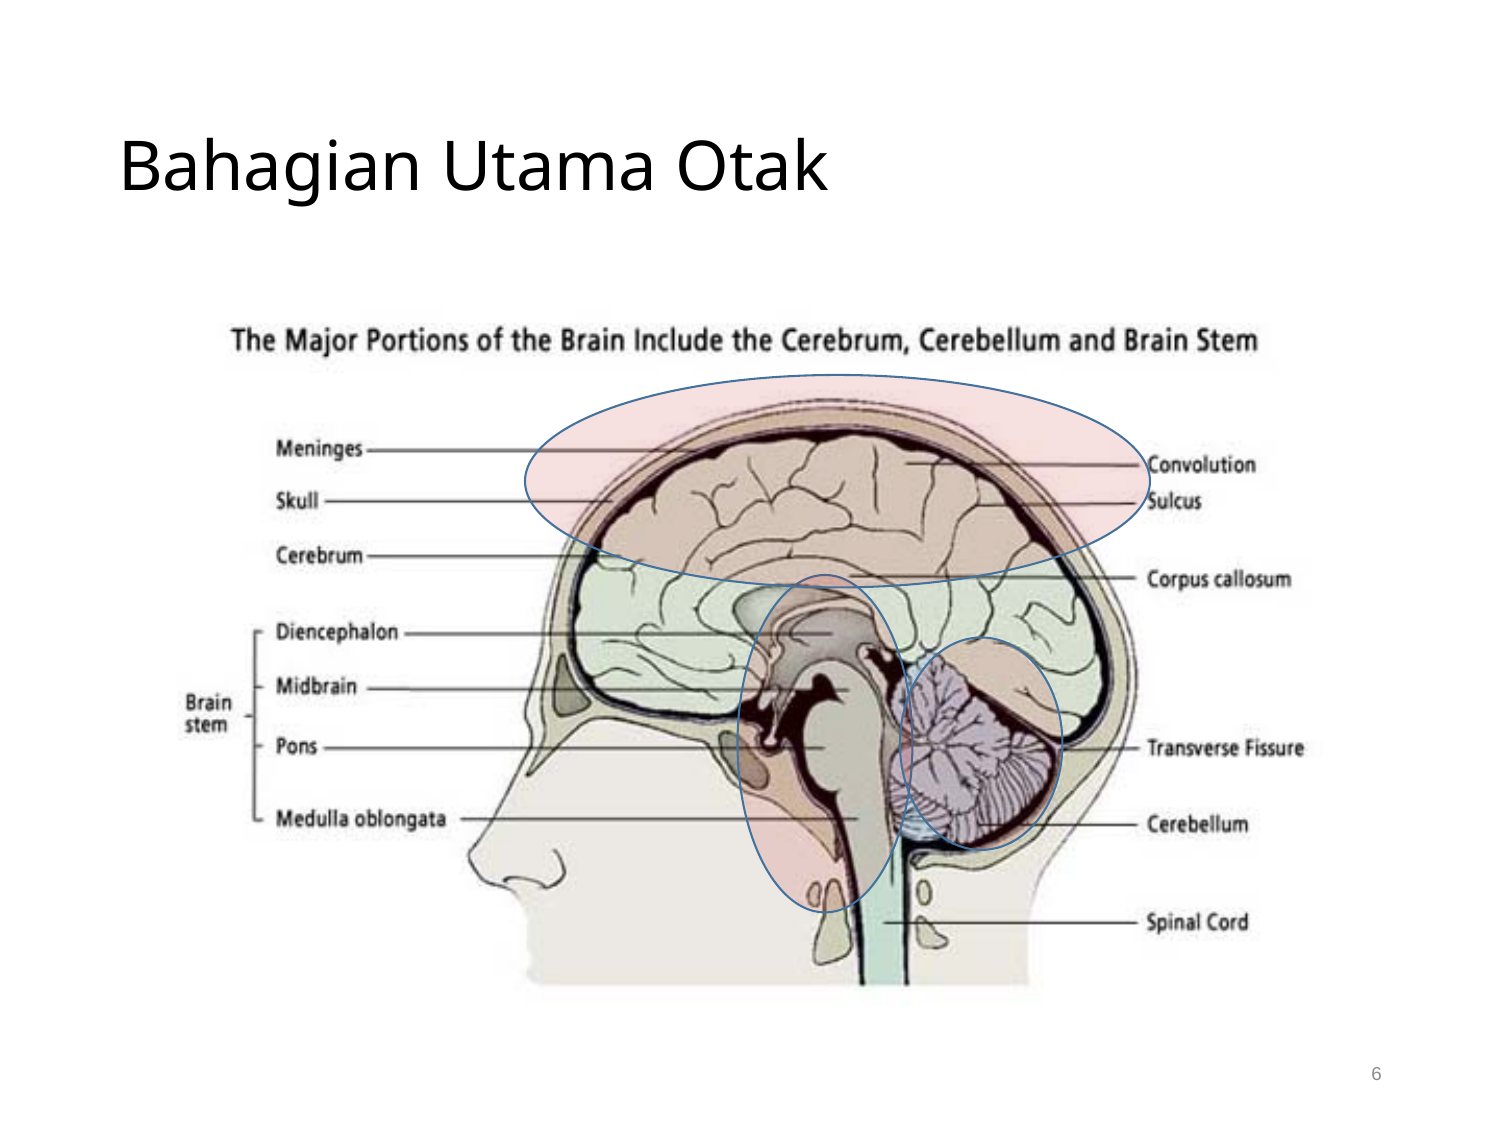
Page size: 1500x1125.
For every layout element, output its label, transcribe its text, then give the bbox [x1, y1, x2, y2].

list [177, 307, 1323, 1006]
title Bahagian Utama Otak [103, 59, 1397, 278]
slide_number 6 [1059, 1042, 1397, 1103]
